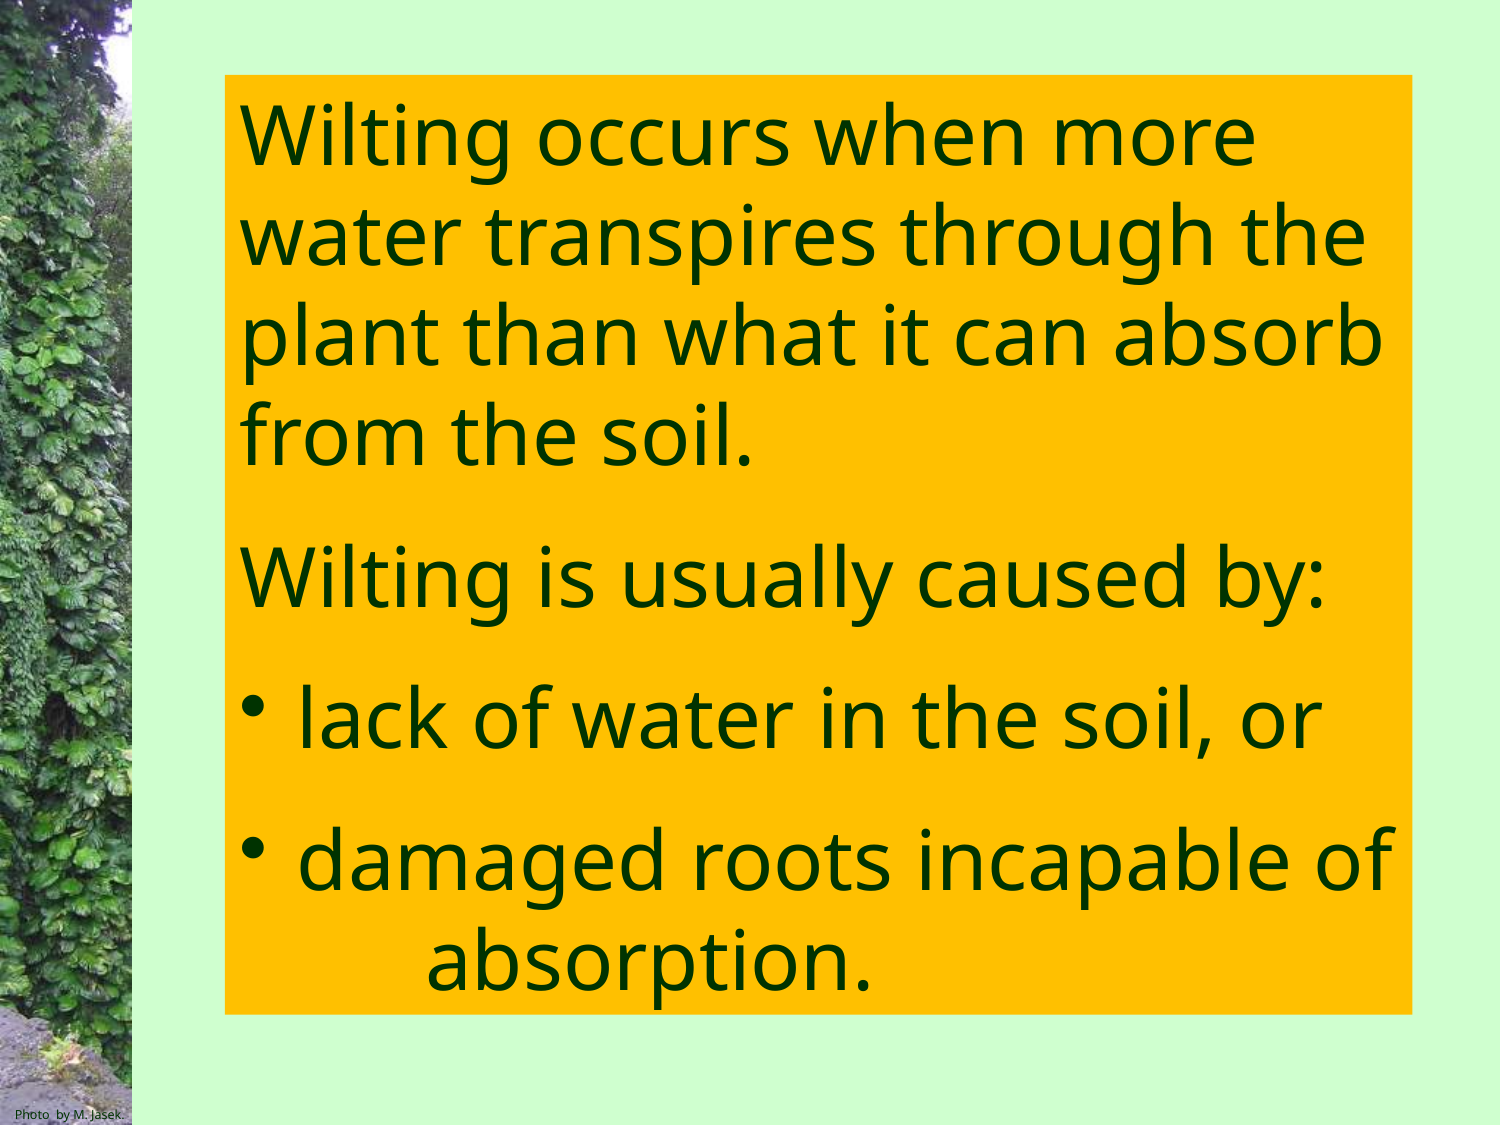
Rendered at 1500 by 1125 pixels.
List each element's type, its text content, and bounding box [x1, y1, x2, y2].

text_box Wilting occurs when more water transpires through the plant than what it can absorb from the soil. Wilting is usually caused by: lack of water in the soil, or damaged roots incapable of absorption. [224, 74, 1413, 1015]
picture [0, 0, 132, 1125]
